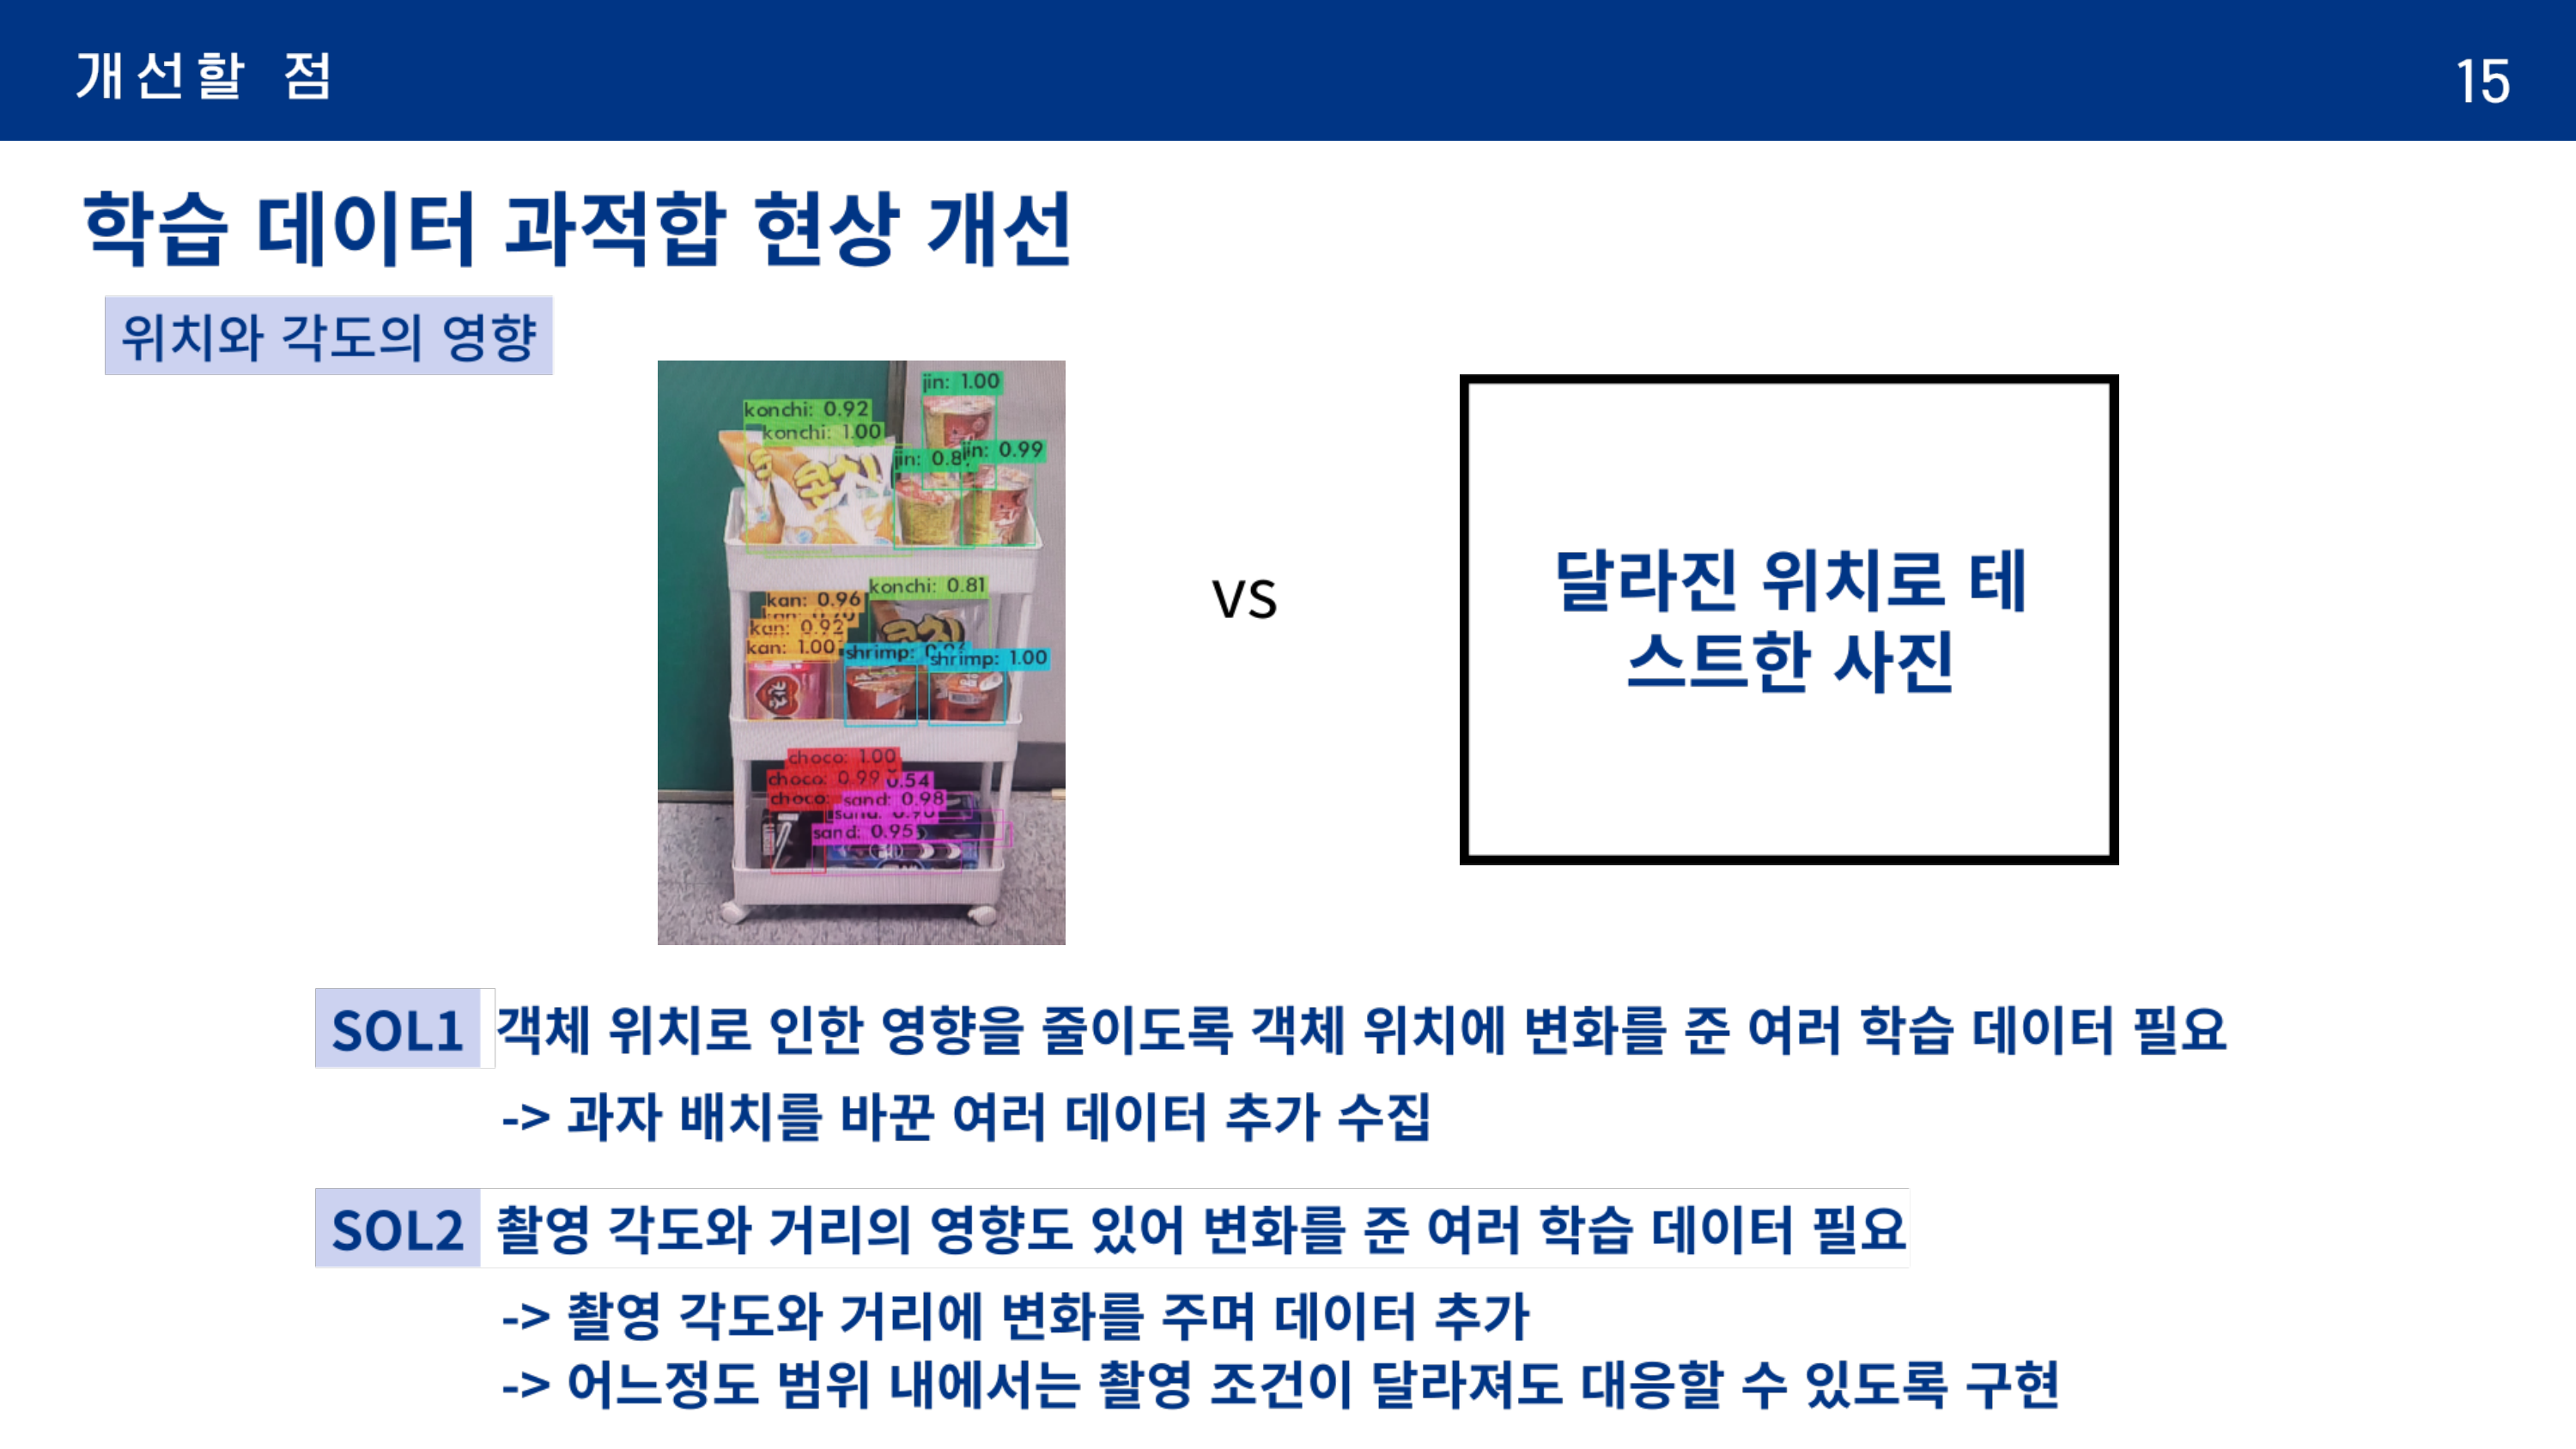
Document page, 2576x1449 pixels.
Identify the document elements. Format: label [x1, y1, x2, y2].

picture [0, 5, 1147, 423]
text_box [0, 0, 2576, 142]
text_box [658, 361, 1066, 946]
picture [2401, 6, 2576, 169]
picture [1066, 489, 2095, 790]
picture [300, 975, 2277, 1449]
text_box [1460, 374, 2119, 866]
